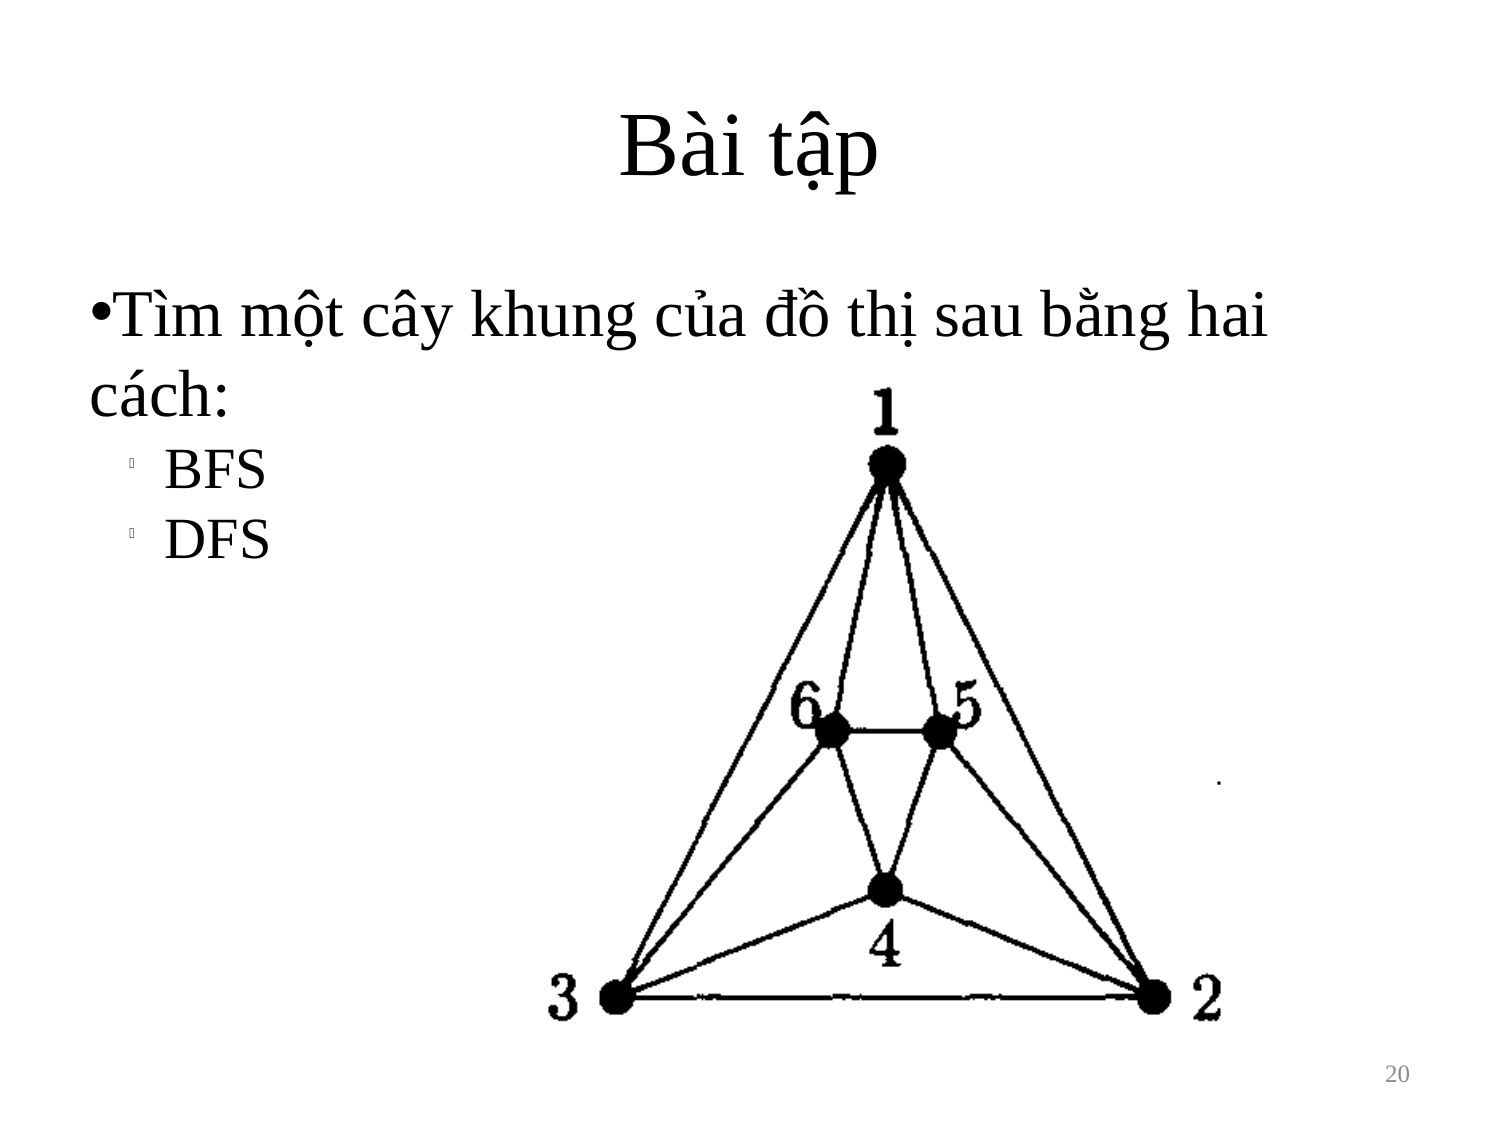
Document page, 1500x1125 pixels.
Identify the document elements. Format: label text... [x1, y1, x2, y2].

picture [512, 362, 1248, 1051]
text_box 20 [1074, 1042, 1425, 1103]
text_box Bài tập [75, 45, 1425, 233]
text_box Tìm một cây khung của đồ thị sau bằng hai cách: BFS DFS [75, 262, 1425, 1005]
